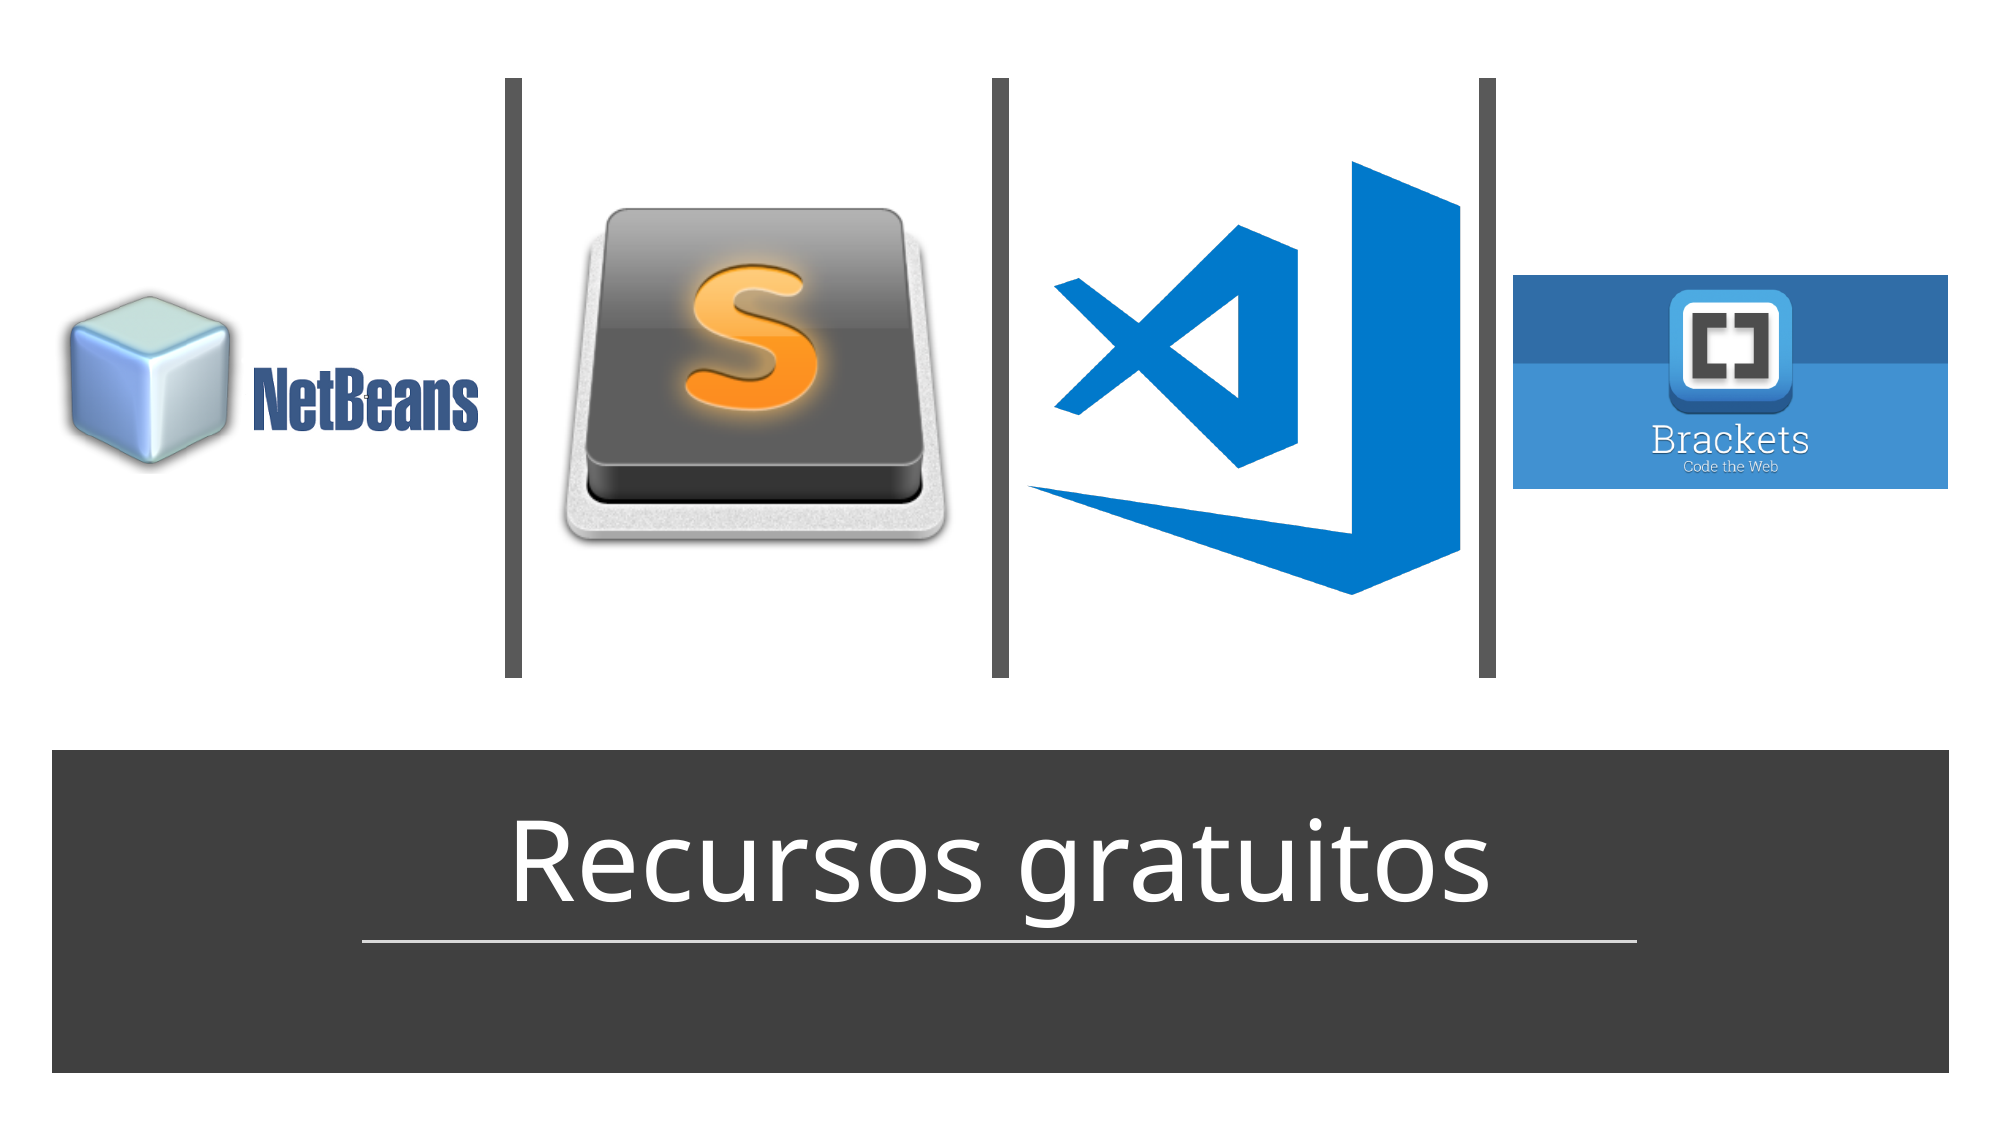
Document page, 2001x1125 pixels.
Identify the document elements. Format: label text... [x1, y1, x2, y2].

picture [539, 161, 974, 596]
picture [1026, 161, 1461, 595]
picture [1513, 275, 1948, 489]
picture [52, 283, 489, 474]
title Recursos gratuitos [86, 780, 1914, 933]
text_box [61, 759, 1939, 1064]
